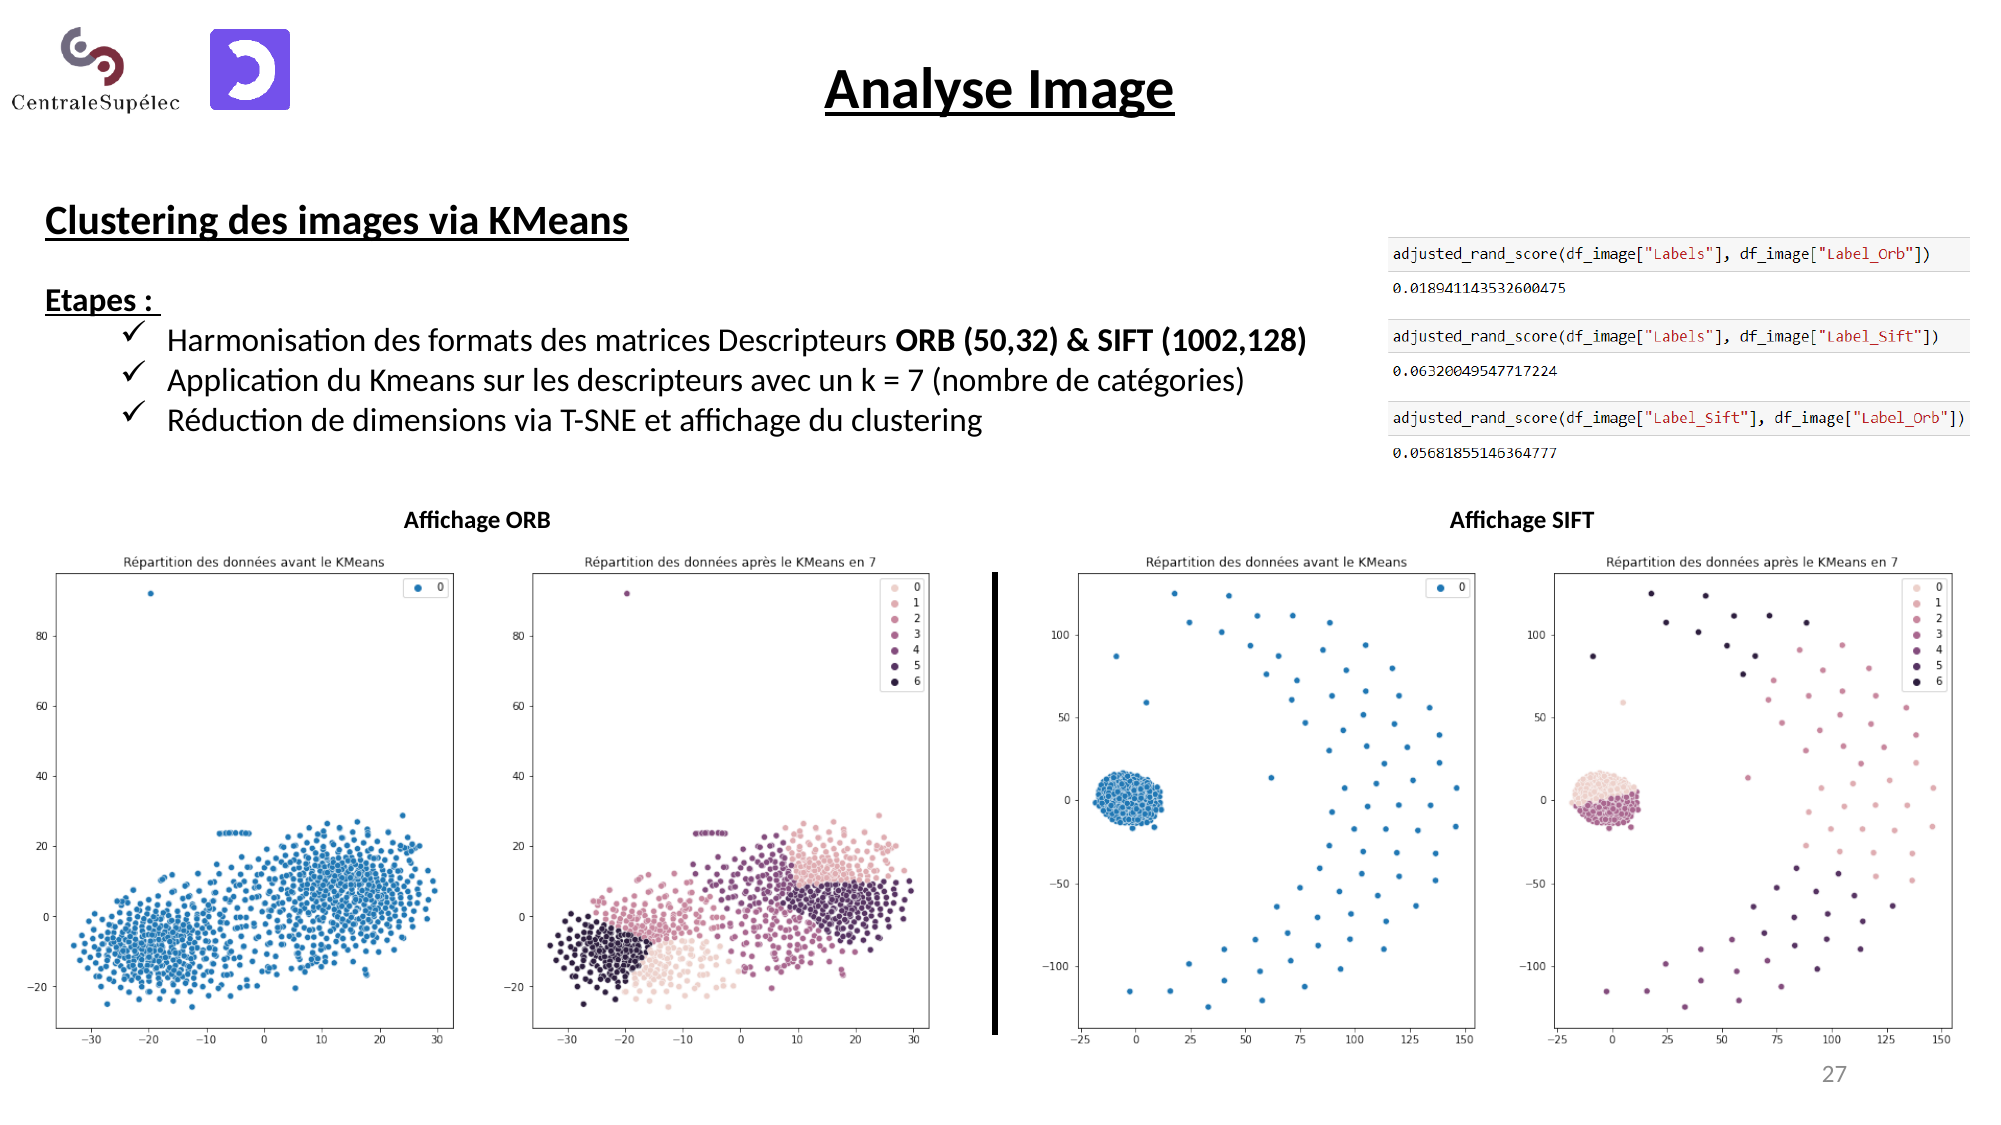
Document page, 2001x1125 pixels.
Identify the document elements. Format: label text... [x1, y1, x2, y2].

text_box Etapes : Harmonisation des formats des matrices Descripteurs ORB (50,32) & SIFT (1002,128) Application du Kmeans sur les descripteurs avec un k = 7 (nombre de catégories) Réduction de dimensions via T-SNE et affichage du clustering [30, 271, 2000, 486]
text_box Clustering des images via KMeans [30, 191, 915, 271]
picture [1034, 549, 1958, 1053]
text_box Affichage ORB [387, 496, 568, 541]
slide_number 27 [1412, 1053, 1863, 1103]
picture [1388, 234, 1970, 468]
picture [0, 25, 194, 114]
text_box Analyse Image [558, 50, 1442, 133]
picture [19, 549, 936, 1053]
text_box Affichage SIFT [1432, 496, 1613, 541]
picture [210, 29, 290, 110]
